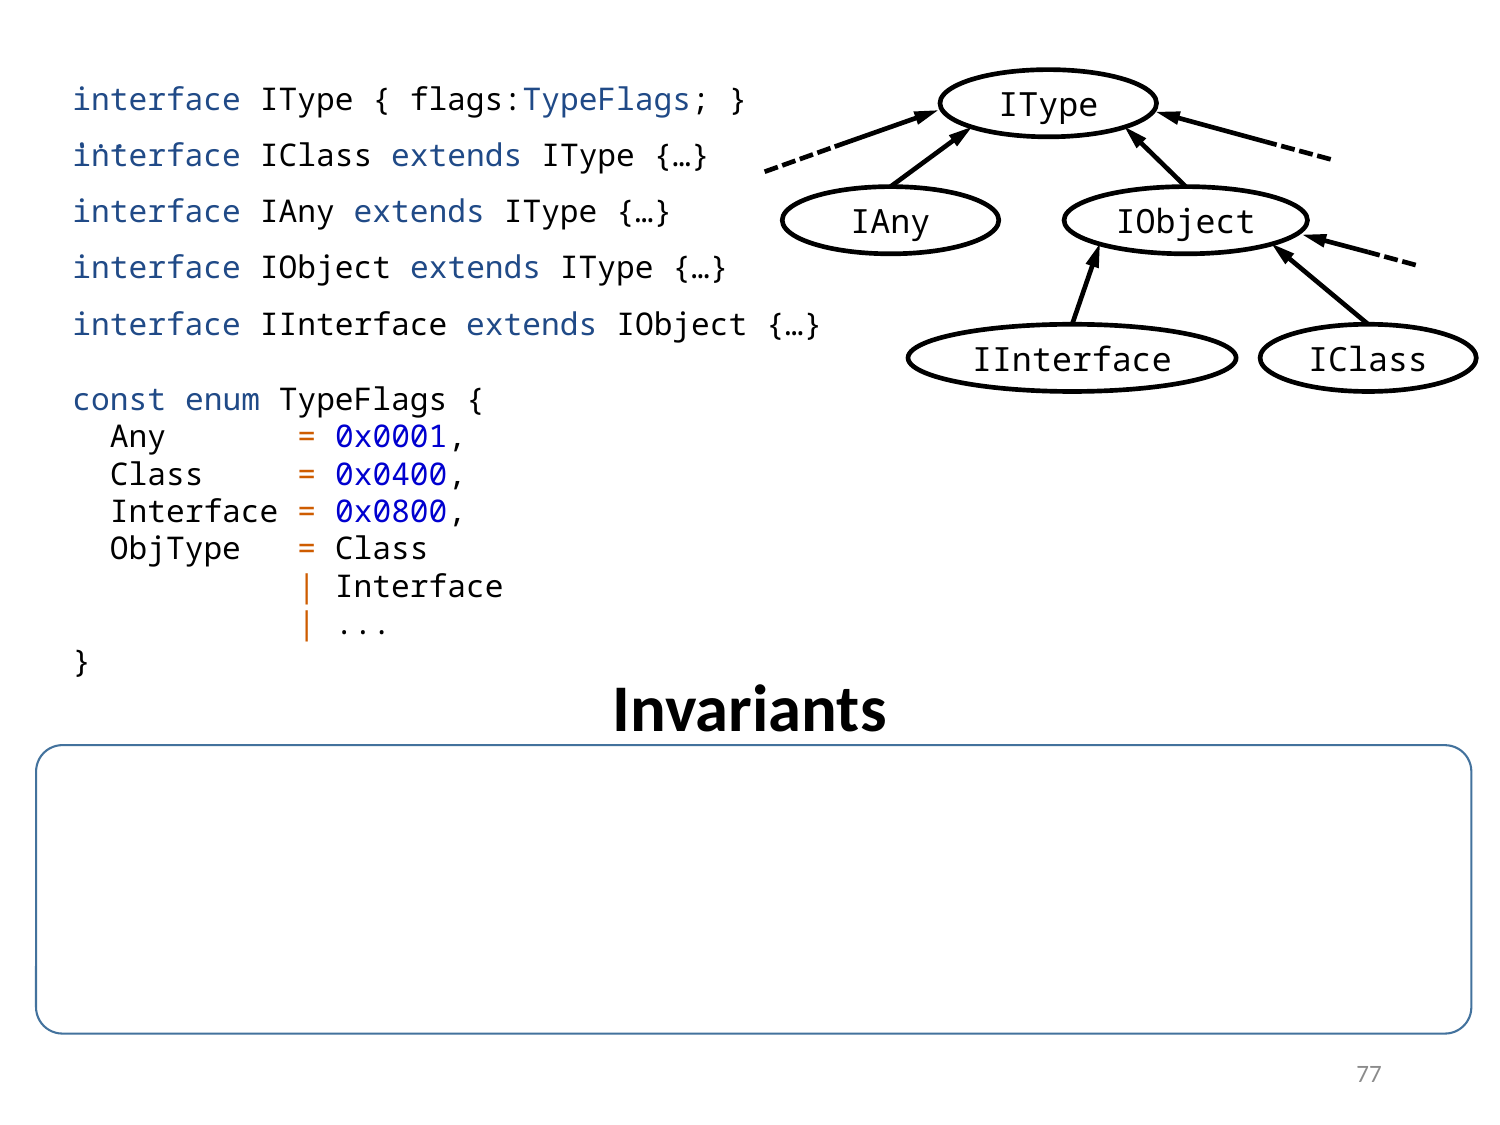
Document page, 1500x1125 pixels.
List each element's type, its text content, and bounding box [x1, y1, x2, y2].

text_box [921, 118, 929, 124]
text_box IObject [1062, 185, 1309, 255]
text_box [793, 84, 908, 211]
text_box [1124, 126, 1186, 187]
text_box IInterface [906, 323, 1238, 393]
text_box IAny [781, 187, 1000, 255]
text_box const enum TypeFlags { Any = 0x0001, Class = 0x0400, Interface = 0x0800, ObjType = Class | Interface | ... } [57, 371, 569, 657]
text_box interface IType { flags:TypeFlags; } [57, 52, 929, 118]
text_box interface IClass extends IType {…} interface IAny extends IType {…} interface IObject extends IType {…} interface IInterface extends IObject {…} [57, 109, 840, 349]
text_box [34, 744, 1473, 1035]
text_box ... [58, 109, 145, 162]
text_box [1072, 243, 1100, 325]
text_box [1271, 243, 1369, 325]
text_box IClass [1259, 323, 1478, 393]
text_box IType [938, 68, 1158, 138]
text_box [1156, 111, 1331, 160]
text_box Invariants [0, 657, 1500, 753]
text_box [890, 126, 972, 187]
slide_number 77 [1059, 1042, 1397, 1103]
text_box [1302, 234, 1416, 266]
